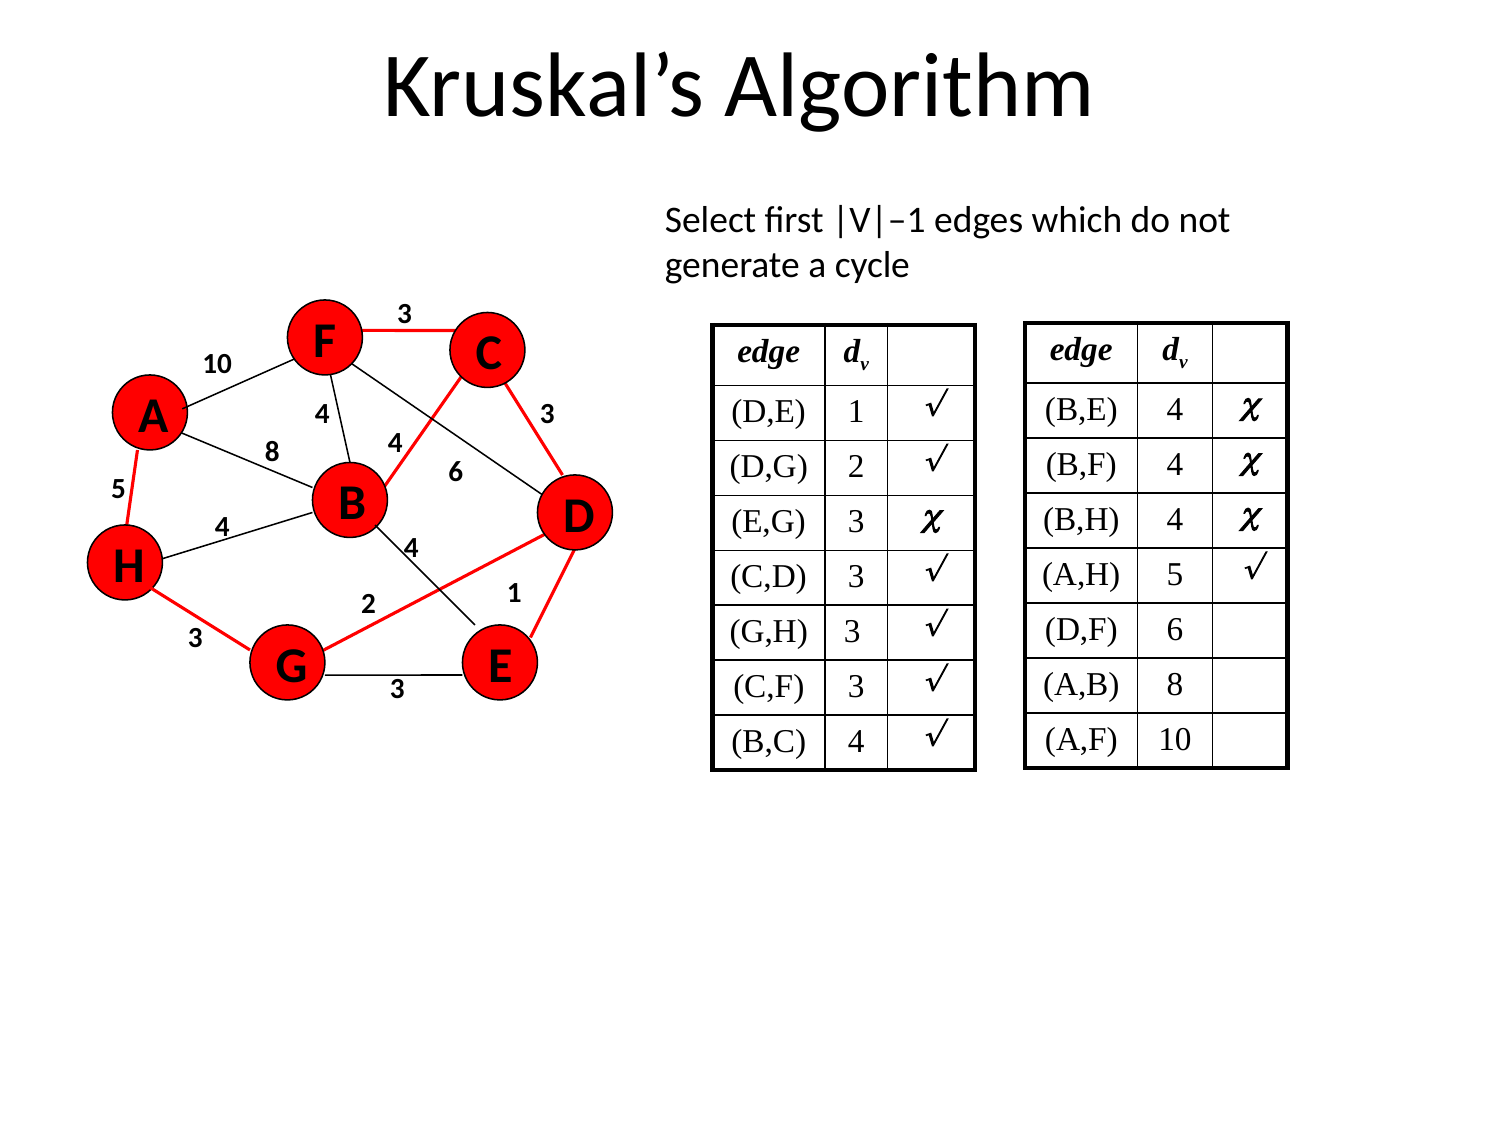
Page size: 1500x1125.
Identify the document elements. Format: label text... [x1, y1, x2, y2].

text_box C [449, 312, 525, 388]
text_box 6 [433, 444, 511, 495]
table_cell (A,F) [1027, 714, 1137, 766]
table_header dv [1138, 325, 1212, 382]
text_box 3 [382, 287, 433, 338]
table_cell (B,H) [1027, 494, 1137, 547]
text_box 4 [200, 499, 250, 550]
table_cell (C,D) [715, 551, 824, 604]
table_cell  [888, 496, 973, 550]
text_box [87, 403, 175, 488]
text_box 4 [300, 387, 350, 438]
table_cell  [1213, 549, 1285, 602]
table_cell  [1213, 439, 1285, 492]
text_box G [249, 624, 325, 700]
table_cell  [888, 661, 973, 714]
table_cell  [888, 716, 973, 768]
table_cell 3 [826, 496, 887, 550]
table_cell 4 [826, 716, 887, 768]
table_cell [1213, 714, 1285, 766]
table_header edge [715, 327, 824, 385]
text_box 4 [388, 521, 468, 571]
table_cell 10 [1138, 714, 1212, 766]
text_box H [87, 524, 163, 600]
table_cell (B,C) [715, 716, 824, 768]
text_box A [112, 374, 188, 450]
table_header [888, 327, 973, 385]
table_cell 1 [826, 386, 887, 440]
text_box 2 [346, 576, 397, 627]
table_cell (D,E) [715, 386, 824, 440]
table_cell (D,F) [1027, 604, 1137, 657]
text_box 3 [525, 387, 575, 438]
table_header edge [1027, 325, 1137, 382]
text_box 1 [492, 565, 571, 616]
table_cell 6 [1138, 604, 1212, 657]
text_box B [312, 462, 388, 538]
table_cell [1213, 659, 1285, 712]
table_cell 3 [826, 551, 887, 604]
table_cell (A,H) [1027, 549, 1137, 602]
table_cell (C,F) [715, 661, 824, 714]
table_header dv [826, 327, 887, 385]
table_cell  [1213, 494, 1285, 547]
table_cell (A,B) [1027, 659, 1137, 712]
table_cell (E,G) [715, 496, 824, 550]
table_cell 4 [1138, 494, 1212, 547]
table_cell (B,E) [1027, 384, 1137, 437]
text_box D [537, 474, 613, 550]
table_cell 3 [826, 661, 887, 714]
text_box F [287, 299, 363, 375]
table_cell (B,F) [1027, 439, 1137, 492]
text_box Kruskal’s Algorithm [31, 17, 1469, 150]
table_cell  [888, 386, 973, 440]
text_box 5 [96, 471, 147, 513]
text_box Select first |V|–1 edges which do not generate a cycle [649, 187, 1313, 293]
text_box 3 [173, 610, 224, 661]
table_cell  [888, 551, 973, 604]
table_cell 2 [826, 441, 887, 495]
table_header [1213, 325, 1285, 382]
table_cell 5 [1138, 549, 1212, 602]
table_cell  [1213, 384, 1285, 437]
table_cell (G,H) [715, 606, 824, 659]
table_cell 8 [1138, 659, 1212, 712]
table_cell 3 [826, 606, 887, 659]
table_cell  [888, 441, 973, 495]
text_box 3 [375, 662, 425, 713]
text_box 8 [249, 424, 300, 475]
text_box 4 [373, 416, 424, 466]
table_cell 4 [1138, 439, 1212, 492]
text_box E [462, 624, 538, 700]
table_cell (D,G) [715, 441, 824, 495]
table_cell  [888, 606, 973, 659]
table_cell [1213, 604, 1285, 657]
text_box 10 [187, 337, 267, 388]
table_cell 4 [1138, 384, 1212, 437]
